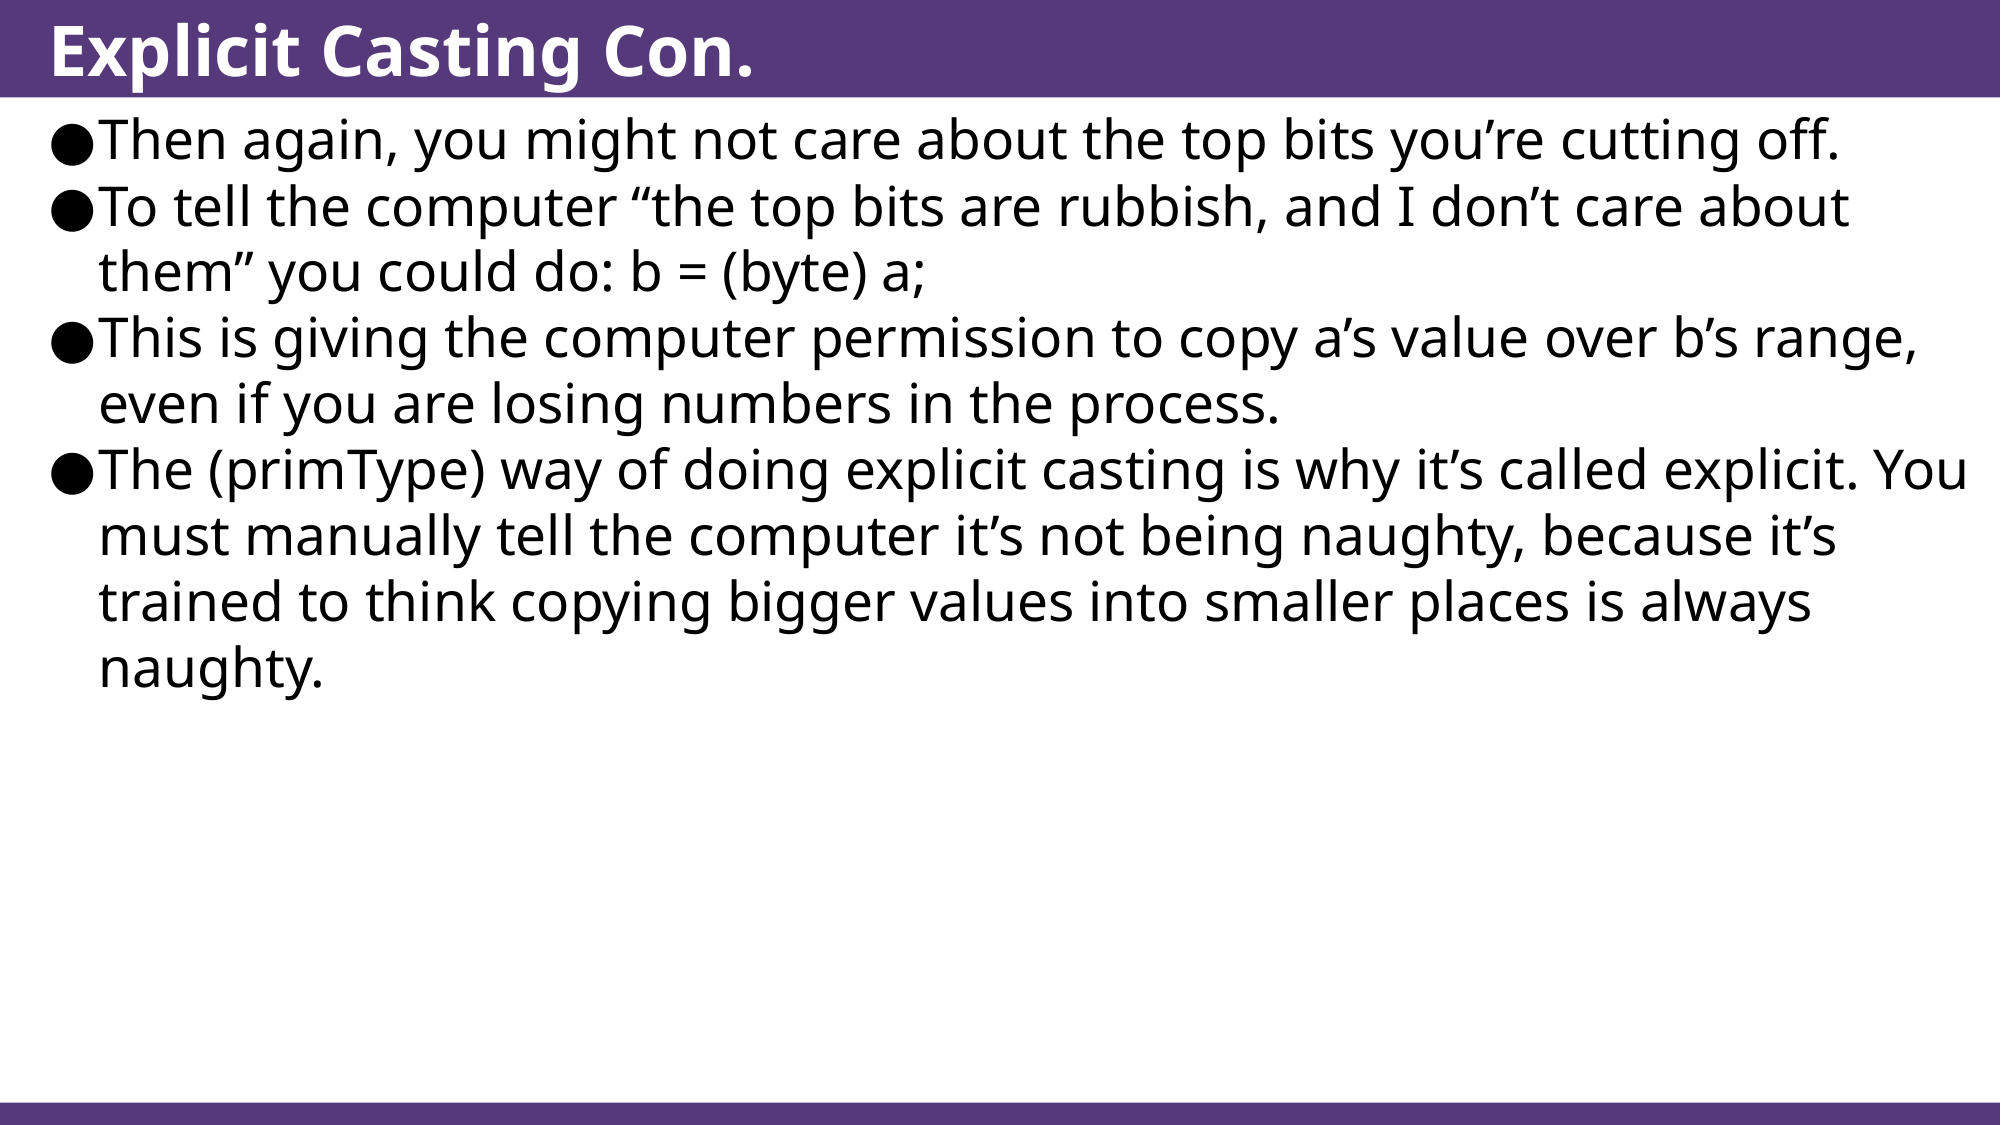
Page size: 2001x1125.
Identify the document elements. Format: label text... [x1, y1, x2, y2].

title Explicit Casting Con. [33, 0, 2000, 97]
list Then again, you might not care about the top bits you’re cutting off. To tell the computer “the top bits are rubbish, and I don’t care about them” you could do: b = (byte) a; This is giving the computer permission to copy a’s value over b’s range, even if you are losing numbers in the process. The (primType) way of doing explicit casting is why it’s called explicit. You must manually tell the computer it’s not being naughty, because it’s trained to think copying bigger values into smaller places is always naughty. [33, 97, 2000, 1043]
